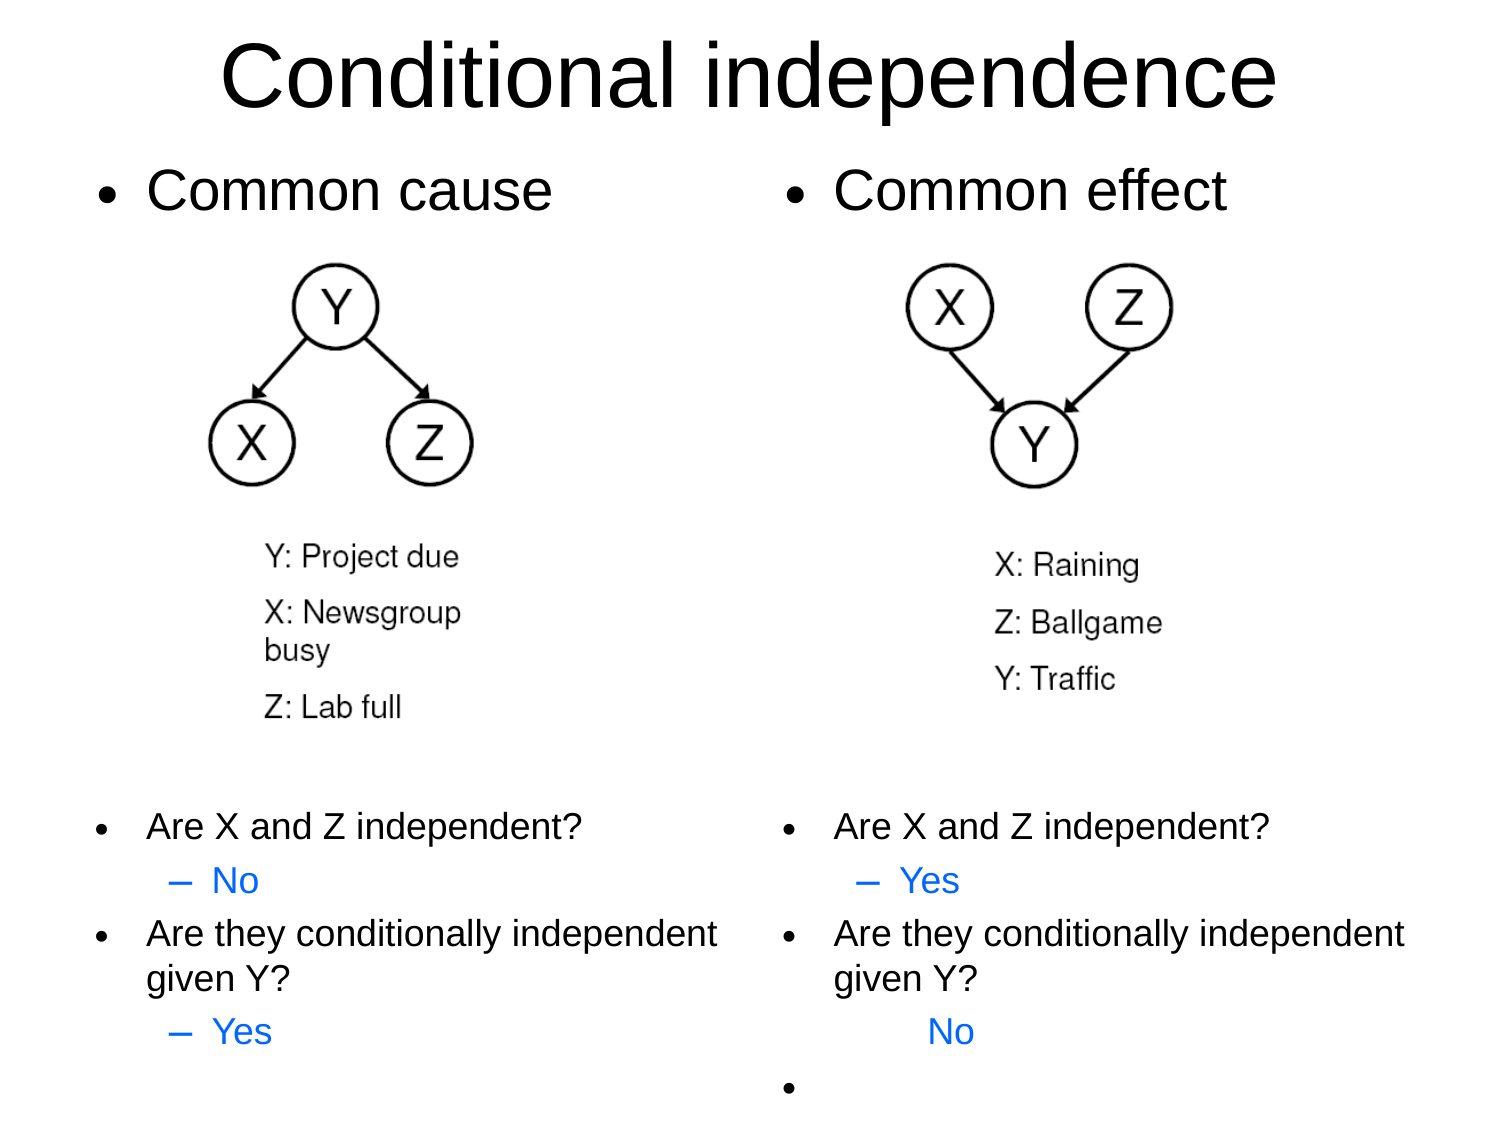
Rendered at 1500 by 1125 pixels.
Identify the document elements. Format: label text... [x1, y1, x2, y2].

picture [199, 249, 484, 726]
text_box Common cause Are X and Z independent? No Are they conditionally independent given Y? Yes [74, 144, 738, 888]
picture [899, 249, 1184, 713]
text_box Conditional independence [74, 12, 1425, 130]
text_box Common effect Are X and Z independent? Yes Are they conditionally independent given Y? No [762, 144, 1425, 888]
